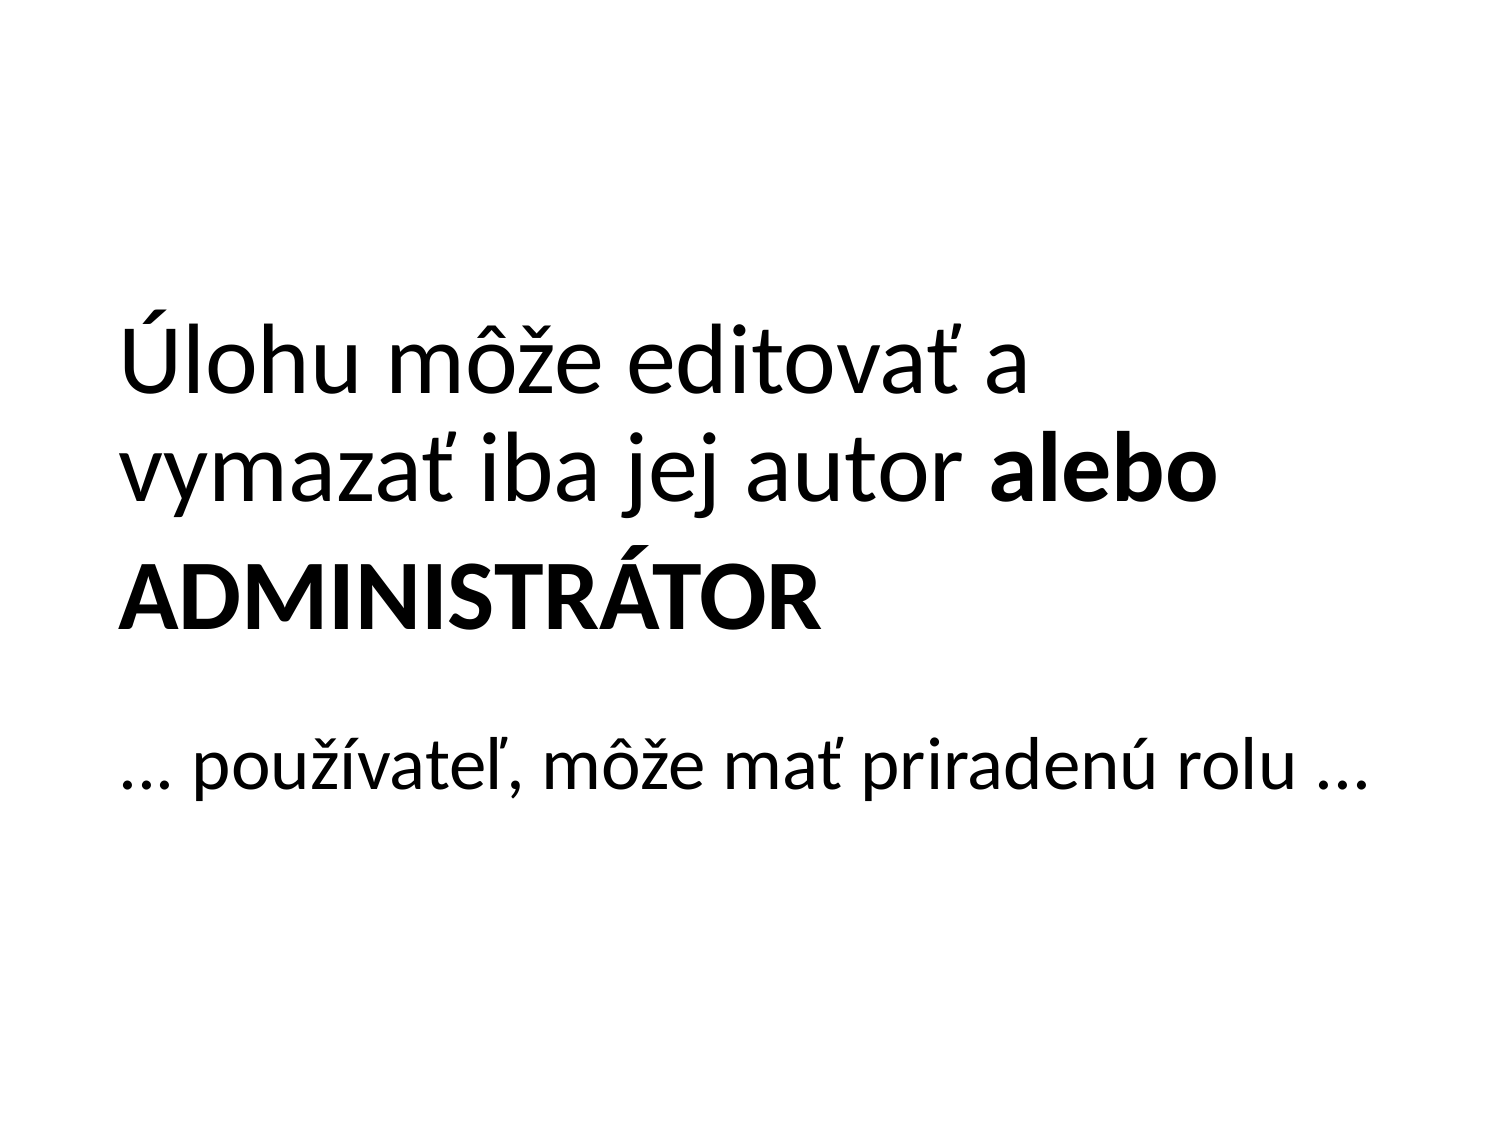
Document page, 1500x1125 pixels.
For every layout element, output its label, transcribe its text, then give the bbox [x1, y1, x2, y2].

list Úlohu môže editovať a vymazať iba jej autor alebo ADMINISTRÁTOR ... používateľ, môže mať priradenú rolu ... [103, 299, 1397, 930]
